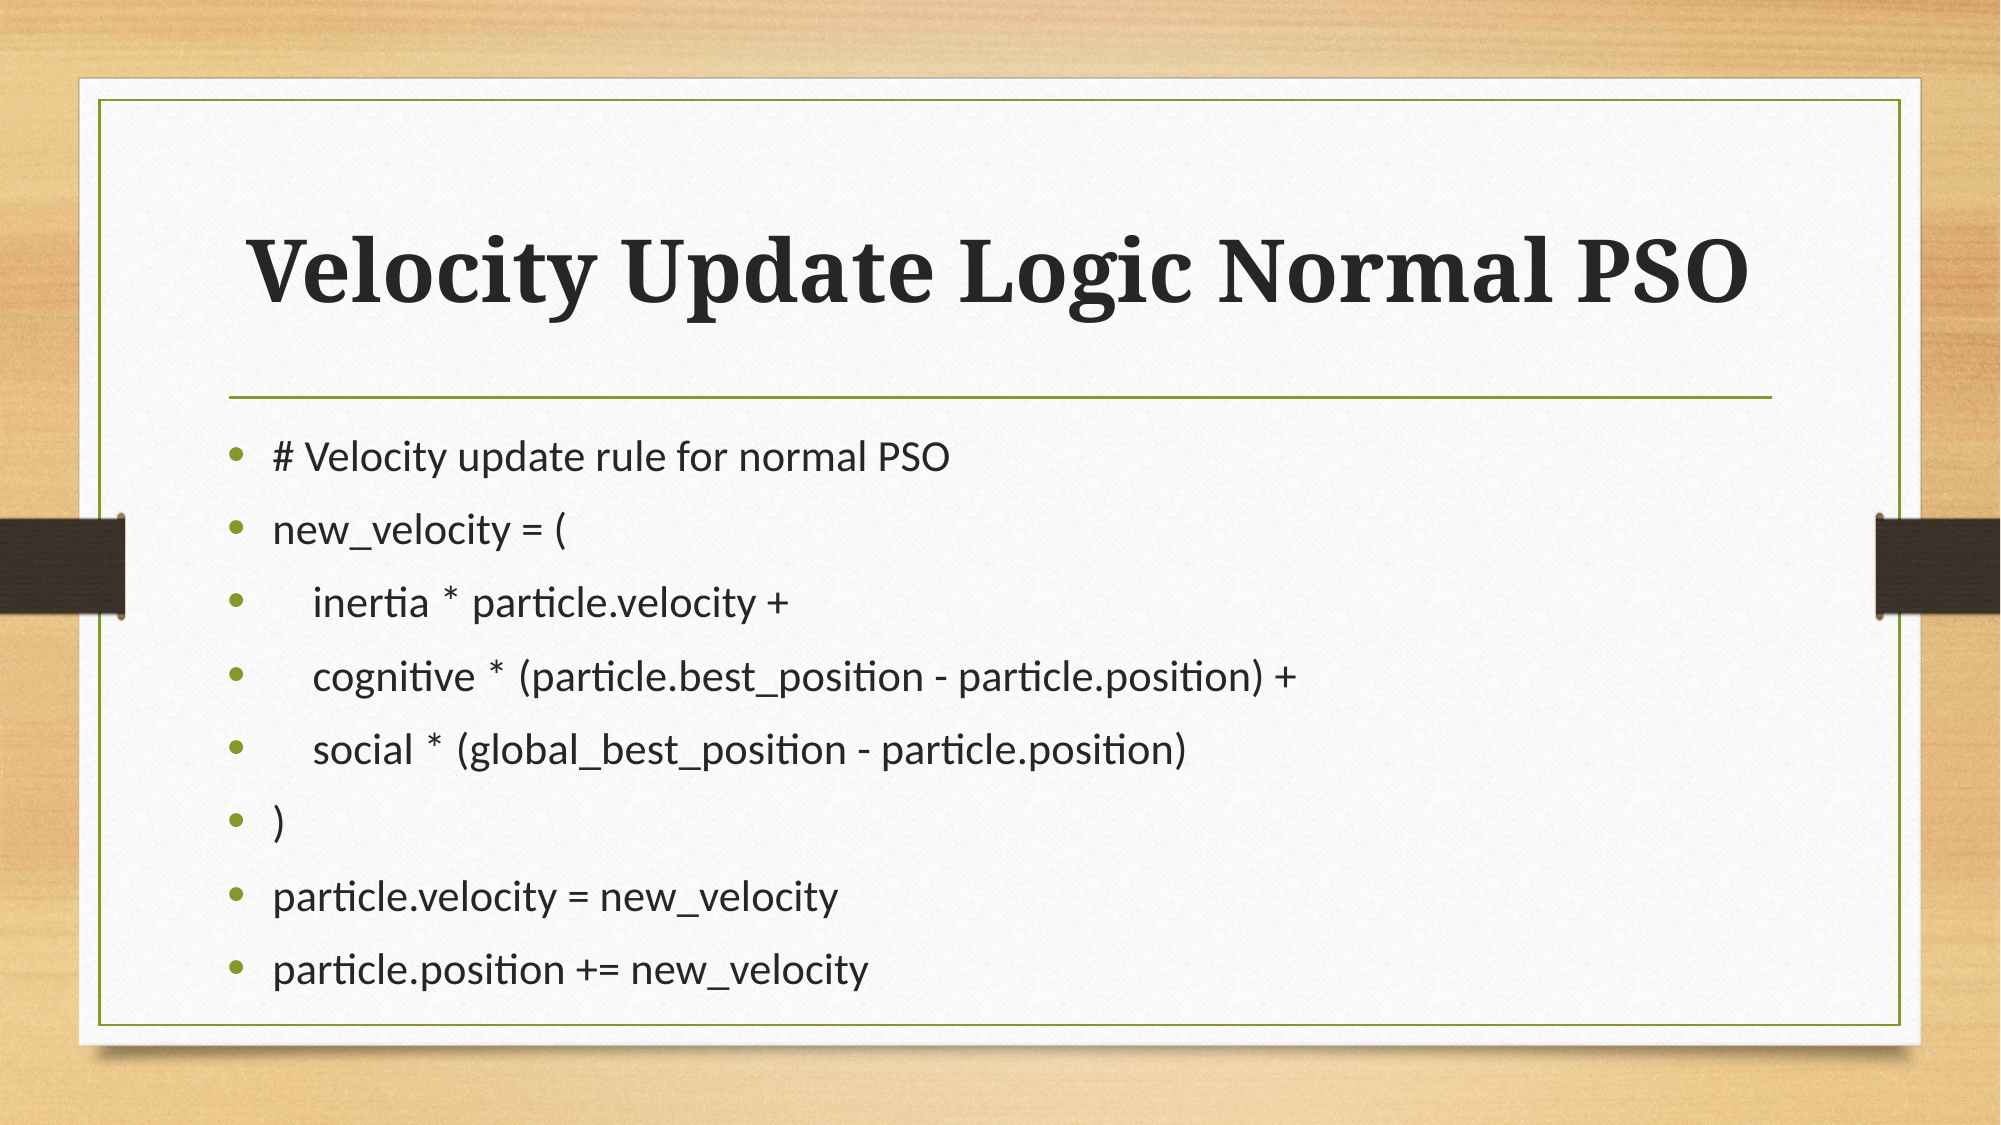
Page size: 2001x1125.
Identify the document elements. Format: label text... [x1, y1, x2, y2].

list # Velocity update rule for normal PSO new_velocity = ( inertia * particle.velocity + cognitive * (particle.best_position - particle.position) + social * (global_best_position - particle.position) ) particle.velocity = new_velocity particle.position += new_velocity [212, 419, 1788, 1007]
title Velocity Update Logic Normal PSO [212, 161, 1788, 375]
picture [0, 0, 2001, 1125]
